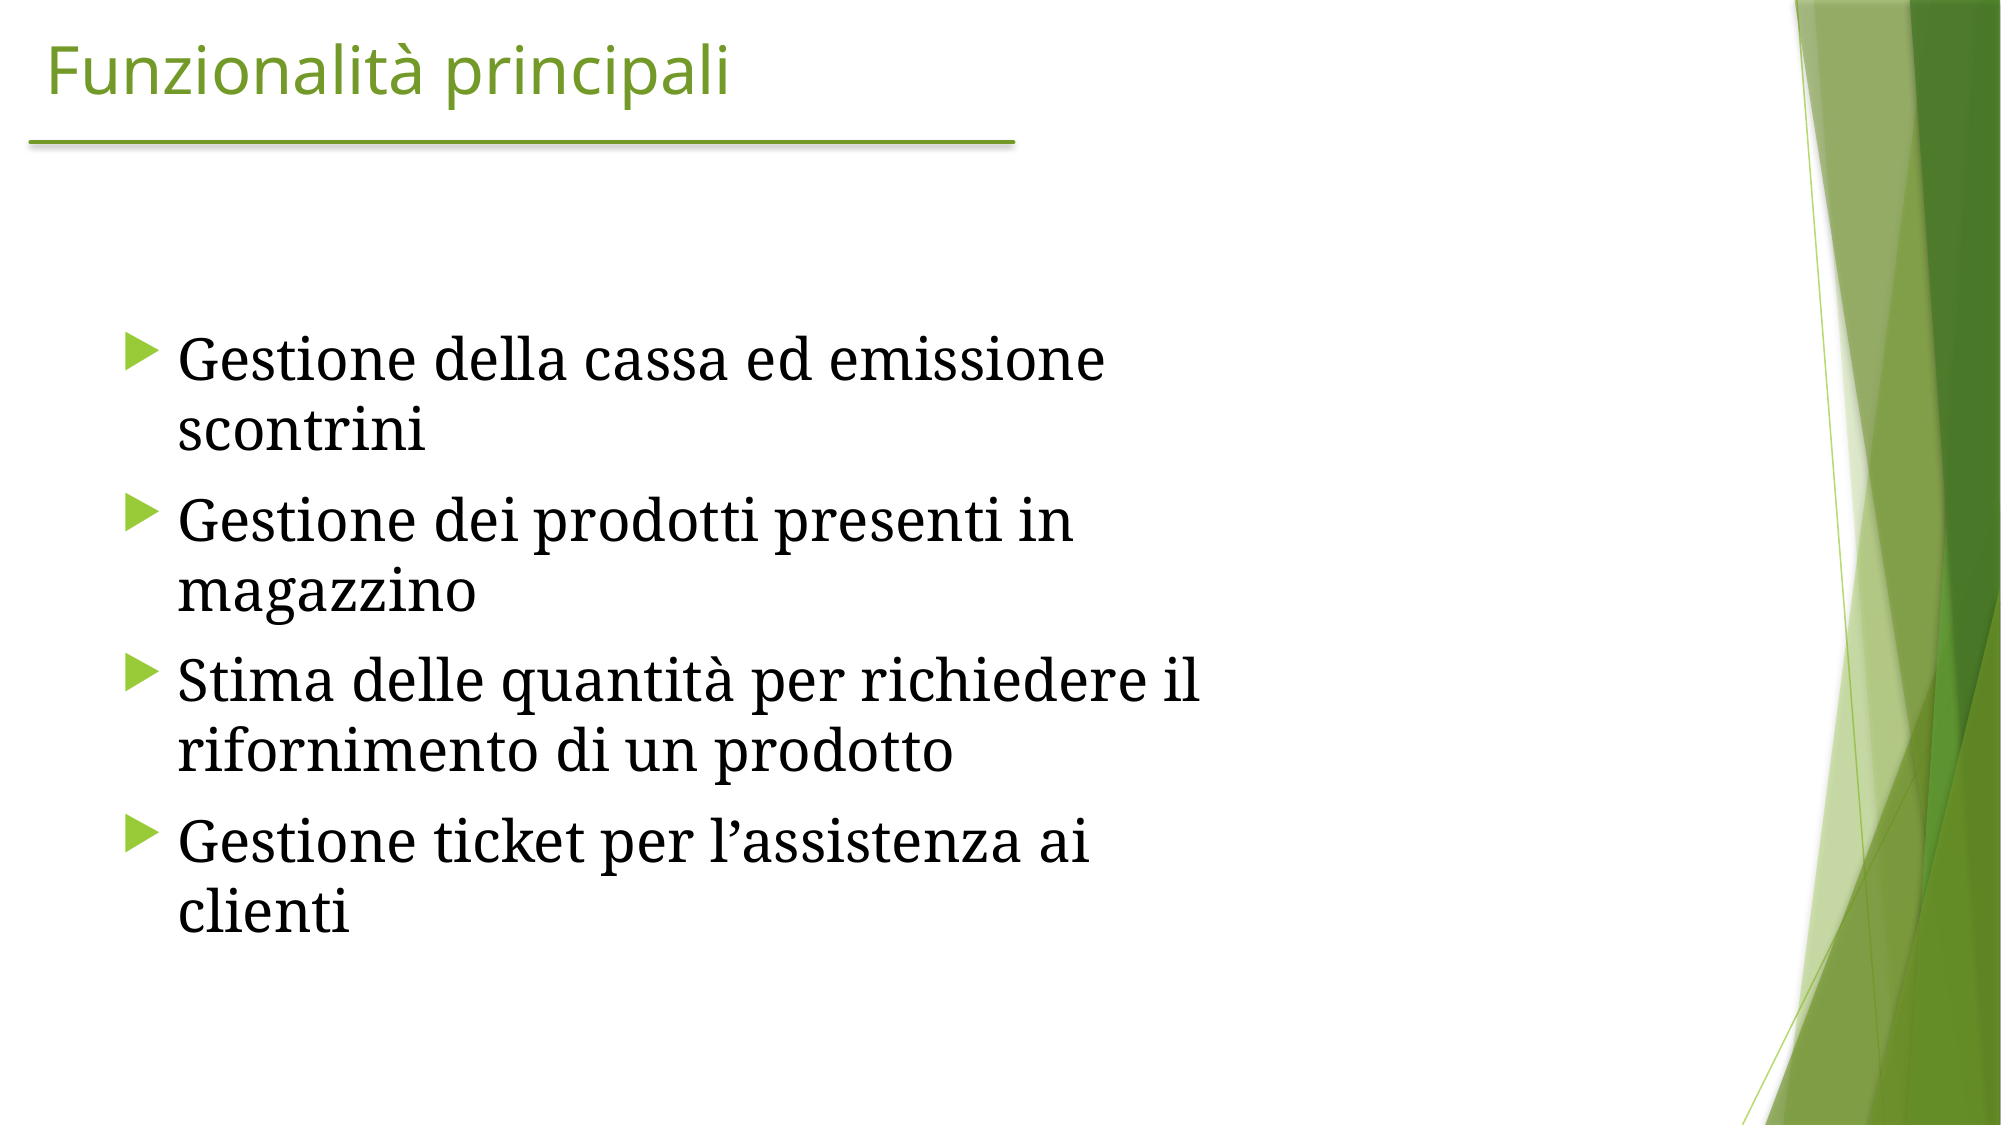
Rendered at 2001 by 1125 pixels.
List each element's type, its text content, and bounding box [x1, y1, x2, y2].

text_box Gestione della cassa ed emissione scontrini Gestione dei prodotti presenti in magazzino Stima delle quantità per richiedere il rifornimento di un prodotto Gestione ticket per l’assistenza ai clienti [106, 249, 1285, 1017]
title Funzionalità principali [30, 20, 1164, 147]
